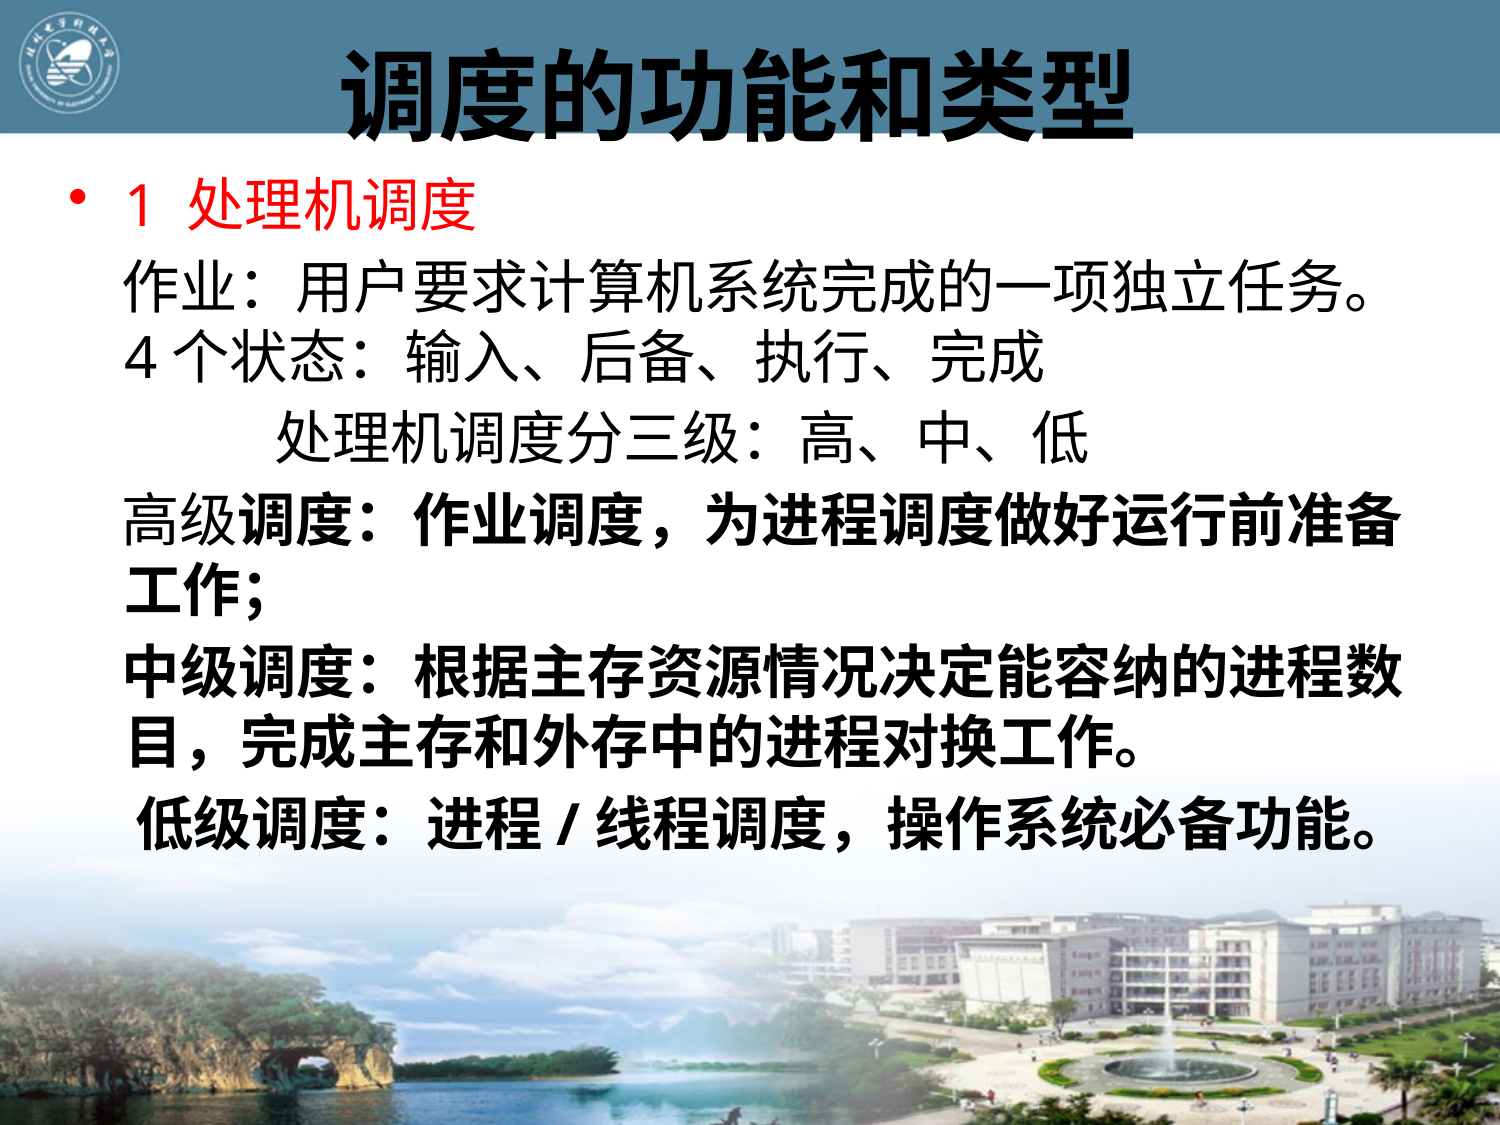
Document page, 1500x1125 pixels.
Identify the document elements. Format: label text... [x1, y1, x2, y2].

list 1 处理机调度 作业：用户要求计算机系统完成的一项独立任务。4个状态：输入、后备、执行、完成 处理机调度分三级：高、中、低 高级调度：作业调度，为进程调度做好运行前准备工作； 中级调度：根据主存资源情况决定能容纳的进程数目，完成主存和外存中的进程对换工作。 低级调度：进程/线程调度，操作系统必备功能。 [52, 160, 1424, 954]
picture [0, 0, 1500, 1125]
title 调度的功能和类型 [52, 0, 1424, 160]
